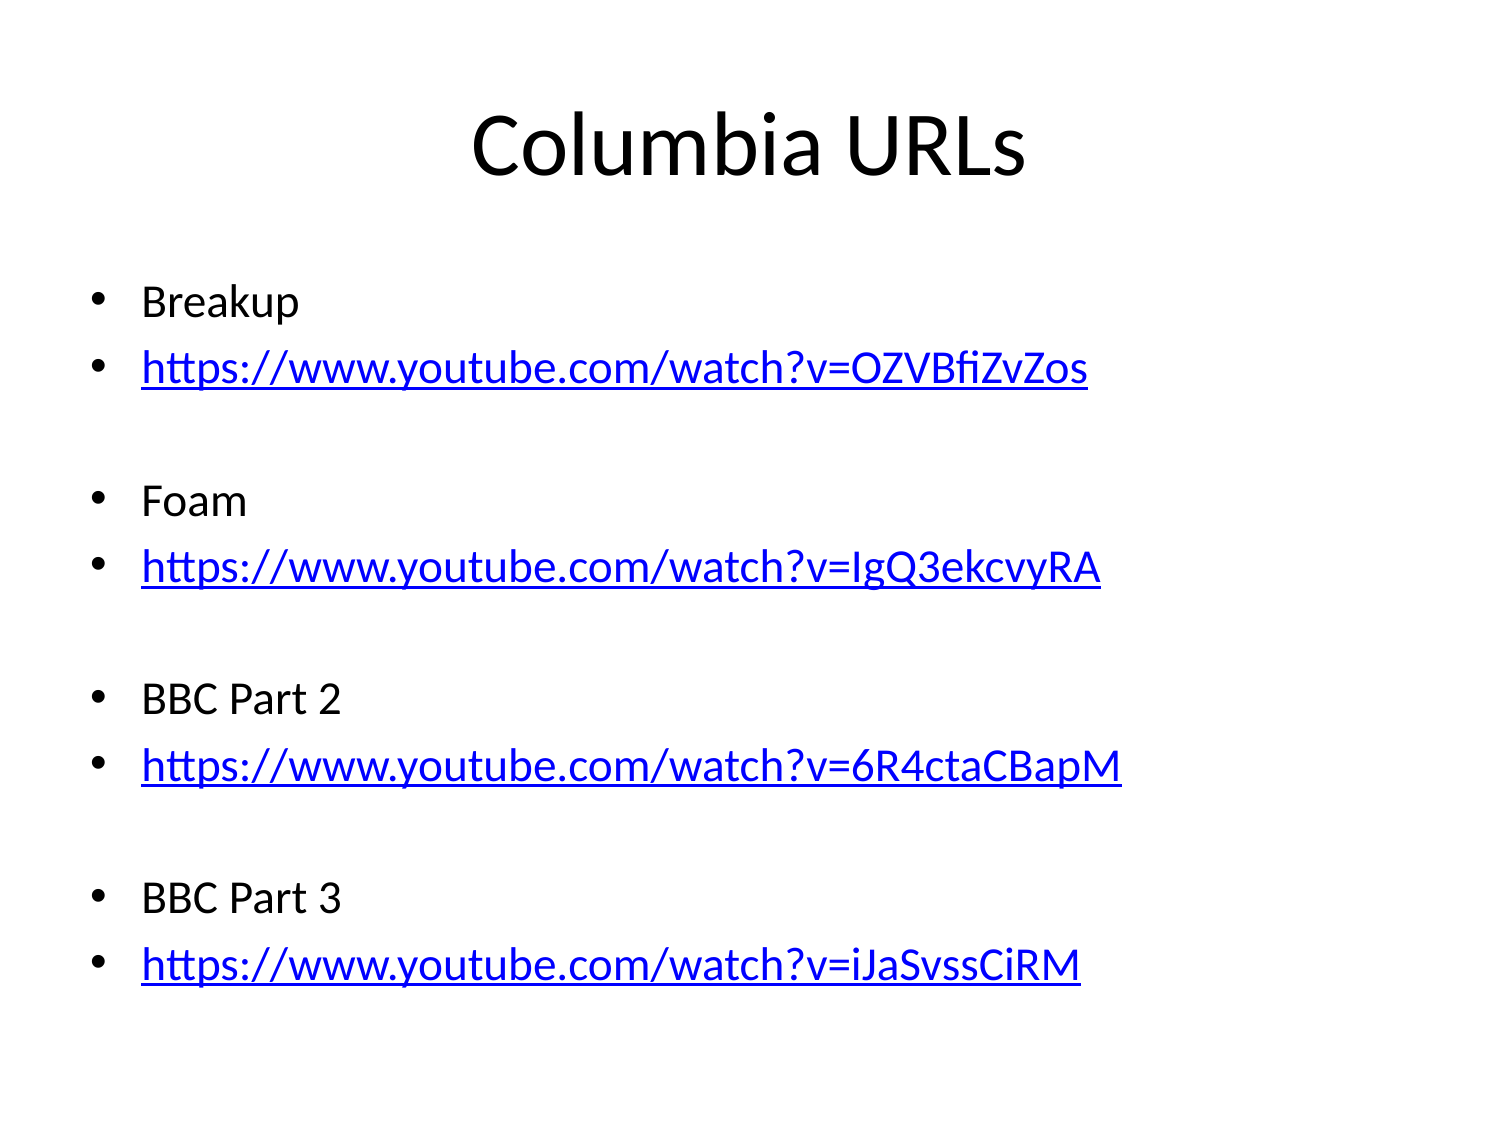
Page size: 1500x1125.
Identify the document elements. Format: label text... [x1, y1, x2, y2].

title Columbia URLs [75, 45, 1425, 233]
list Breakup https://www.youtube.com/watch?v=OZVBfiZvZos Foam https://www.youtube.com/watch?v=IgQ3ekcvyRA BBC Part 2 https://www.youtube.com/watch?v=6R4ctaCBapM BBC Part 3 https://www.youtube.com/watch?v=iJaSvssCiRM [75, 262, 1425, 1005]
